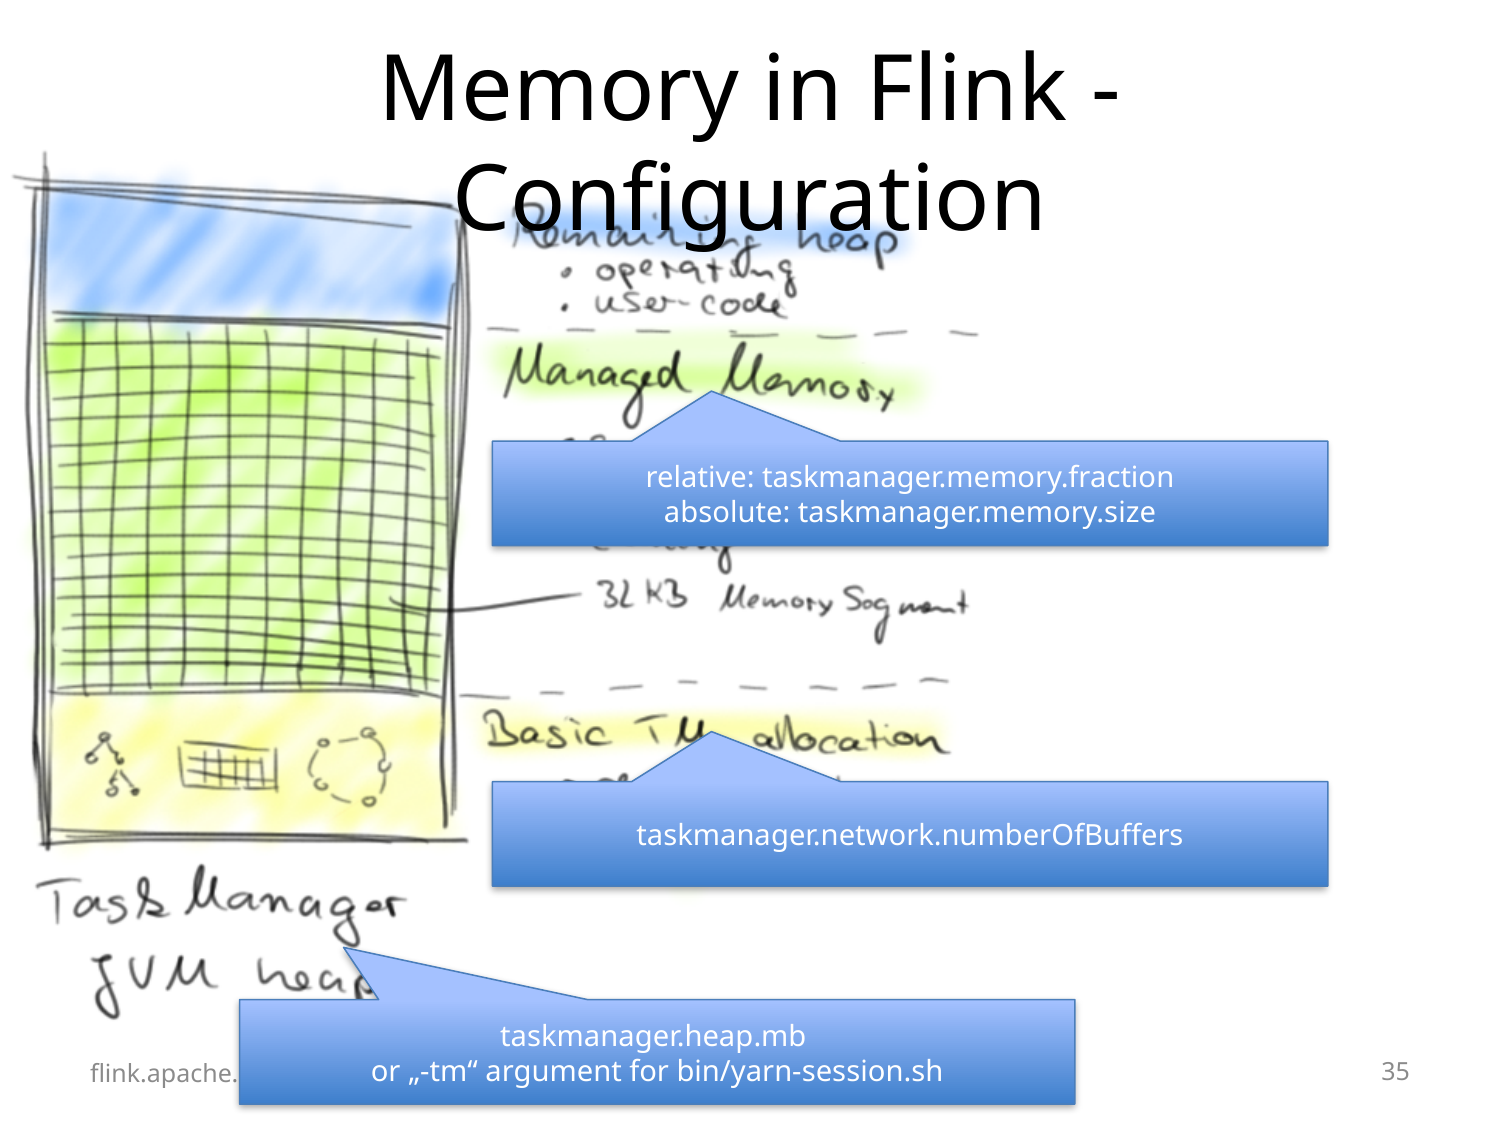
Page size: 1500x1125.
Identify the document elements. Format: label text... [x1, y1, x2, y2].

title Memory in Flink - Configuration [75, 45, 1425, 233]
slide_number 34 [1080, 1042, 1425, 1103]
text_box relative: taskmanager.memory.fraction absolute: taskmanager.memory.size [1071, 440, 1329, 547]
text_box taskmanager.heap.mb or „-tm“ argument for bin/yarn-session.sh [238, 998, 1076, 1105]
slide_number flink.apache.org [75, 1042, 234, 1103]
picture [0, 144, 1066, 1026]
text_box taskmanager.network.numberOfBuffers [1071, 780, 1329, 887]
